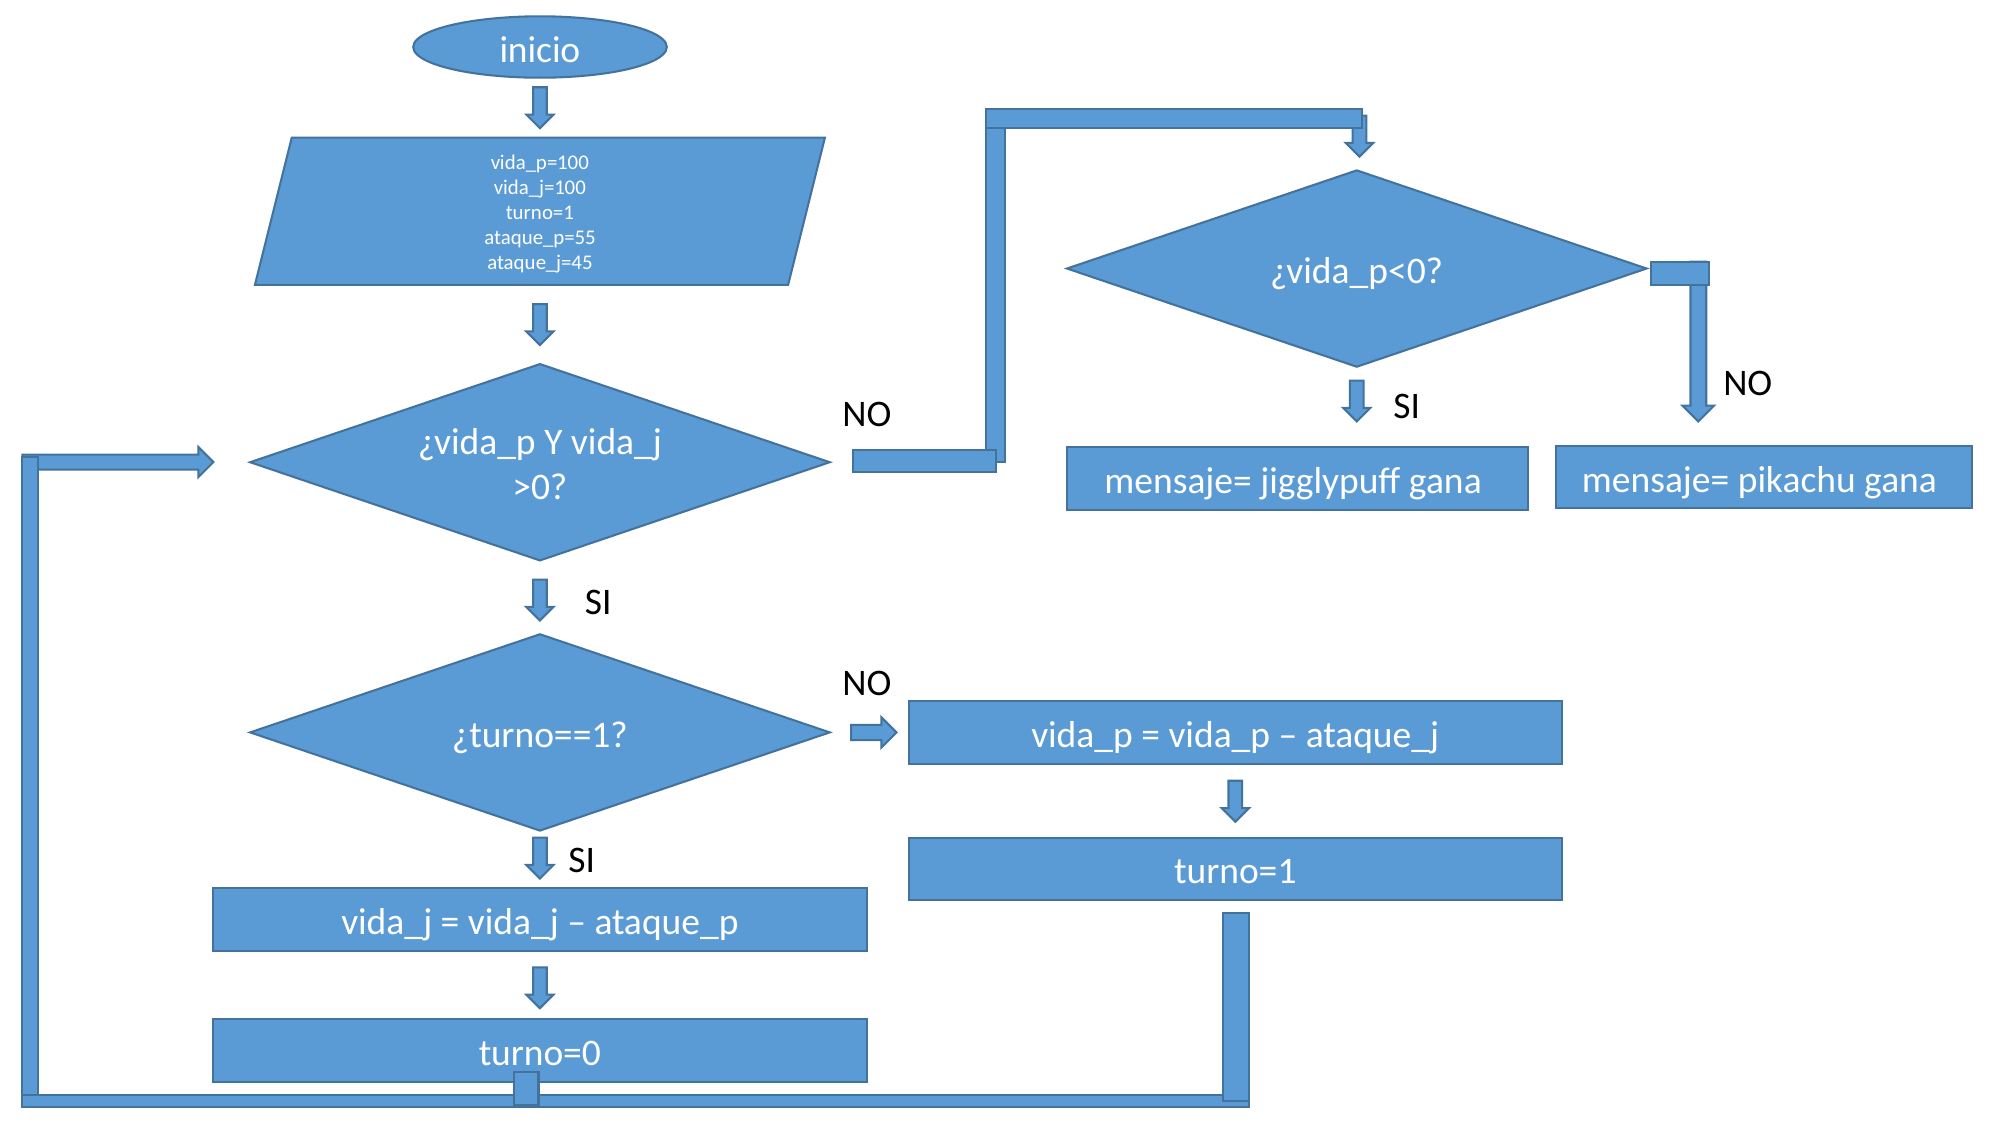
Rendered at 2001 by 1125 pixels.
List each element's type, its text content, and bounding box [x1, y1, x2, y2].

text_box [985, 129, 1006, 463]
text_box [21, 456, 39, 1094]
text_box ¿vida_p<0? [1063, 169, 1650, 368]
text_box mensaje= pikachu gana [1555, 445, 1973, 509]
text_box vida_p = vida_p – ataque_j [908, 700, 1563, 765]
text_box [523, 303, 557, 347]
text_box [523, 836, 553, 881]
text_box turno=1 [908, 837, 1563, 901]
text_box [513, 1071, 540, 1106]
text_box [1680, 286, 1711, 423]
text_box ¿vida_p Y vida_j >0? [246, 362, 833, 562]
text_box [1219, 779, 1252, 824]
text_box SI [553, 828, 692, 887]
text_box [1222, 912, 1250, 1102]
text_box [523, 86, 557, 130]
text_box [1343, 114, 1376, 159]
text_box turno=0 [212, 1018, 868, 1083]
text_box [523, 578, 557, 622]
text_box [1650, 261, 1710, 286]
text_box [523, 966, 557, 1010]
text_box [1340, 379, 1373, 423]
text_box NO [827, 650, 966, 710]
text_box NO [1708, 350, 1847, 411]
text_box vida_p=100 vida_j=100 turno=1 ataque_p=55 ataque_j=45 [253, 136, 827, 286]
text_box SI [1378, 373, 1517, 434]
text_box vida_j = vida_j – ataque_p [212, 887, 868, 952]
text_box [21, 1094, 1250, 1108]
text_box [850, 714, 898, 751]
text_box mensaje= jigglypuff gana [1066, 446, 1529, 511]
text_box SI [569, 569, 708, 630]
text_box [852, 449, 997, 473]
text_box inicio [412, 15, 668, 79]
text_box NO [827, 381, 966, 442]
text_box ¿turno==1? [246, 633, 833, 832]
text_box [21, 444, 215, 480]
text_box [985, 108, 1363, 129]
